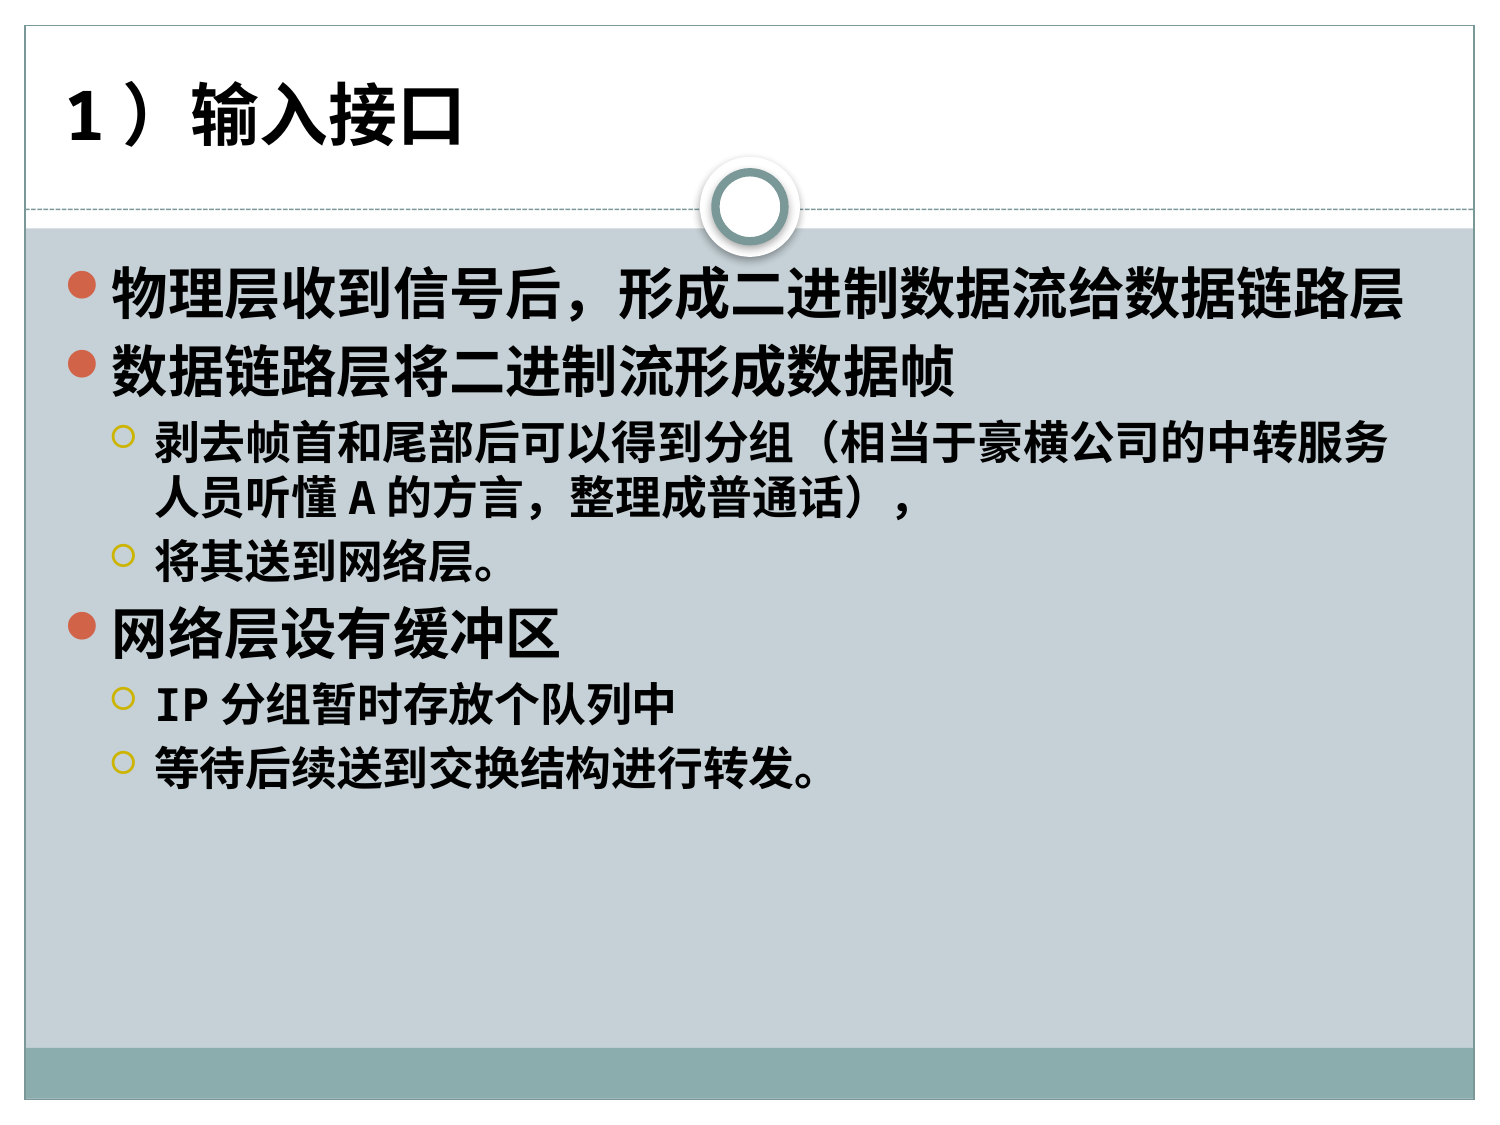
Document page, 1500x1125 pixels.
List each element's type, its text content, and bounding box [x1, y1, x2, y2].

title 1）输入接口 [49, 37, 1450, 162]
list 物理层收到信号后，形成二进制数据流给数据链路层 数据链路层将二进制流形成数据帧 剥去帧首和尾部后可以得到分组（相当于豪横公司的中转服务人员听懂A的方言，整理成普通话）， 将其送到网络层。 网络层设有缓冲区 IP分组暂时存放个队列中 等待后续送到交换结构进行转发。 [49, 250, 1445, 1001]
